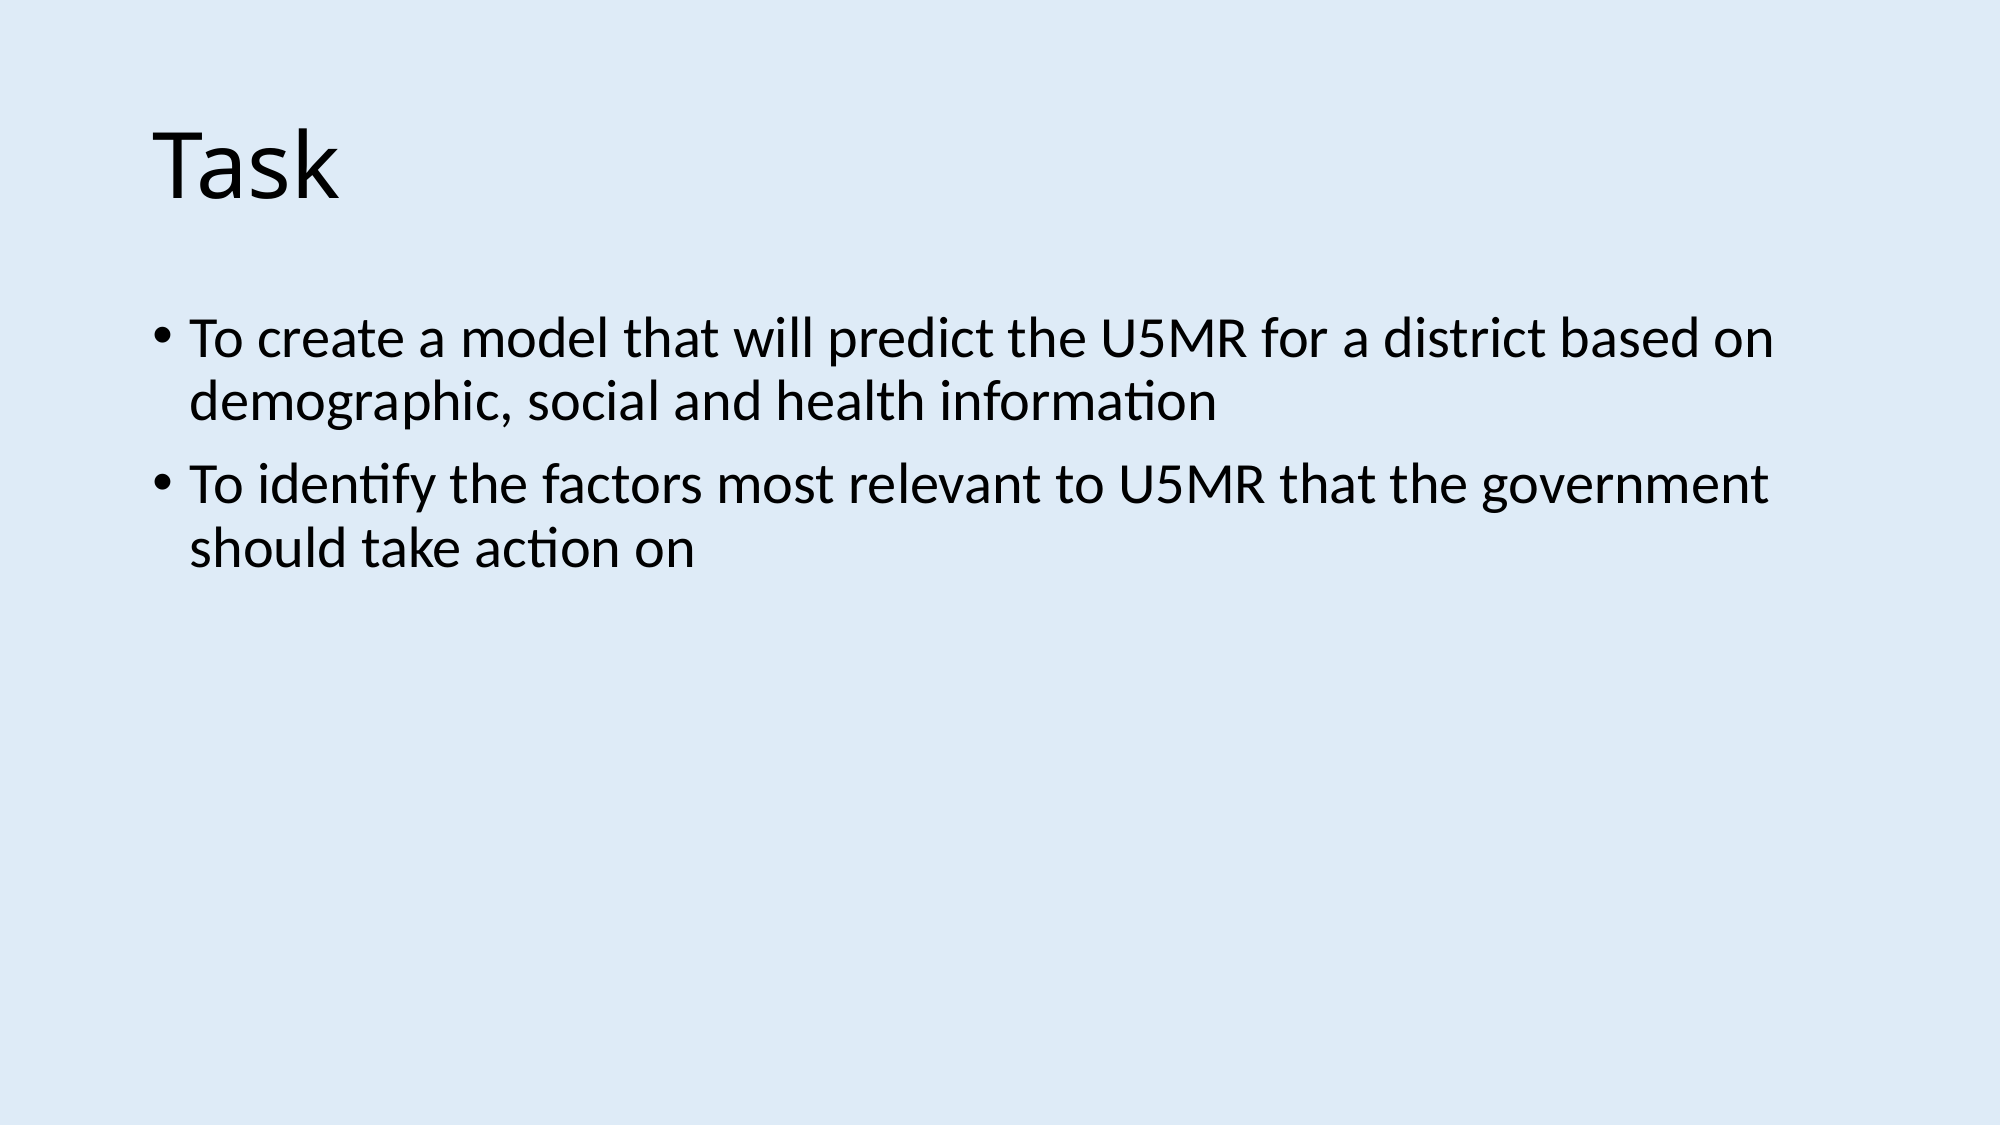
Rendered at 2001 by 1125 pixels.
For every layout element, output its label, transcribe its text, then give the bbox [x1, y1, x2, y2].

list To create a model that will predict the U5MR for a district based on demographic, social and health information To identify the factors most relevant to U5MR that the government should take action on [137, 299, 1863, 1014]
title Task [137, 59, 1863, 278]
